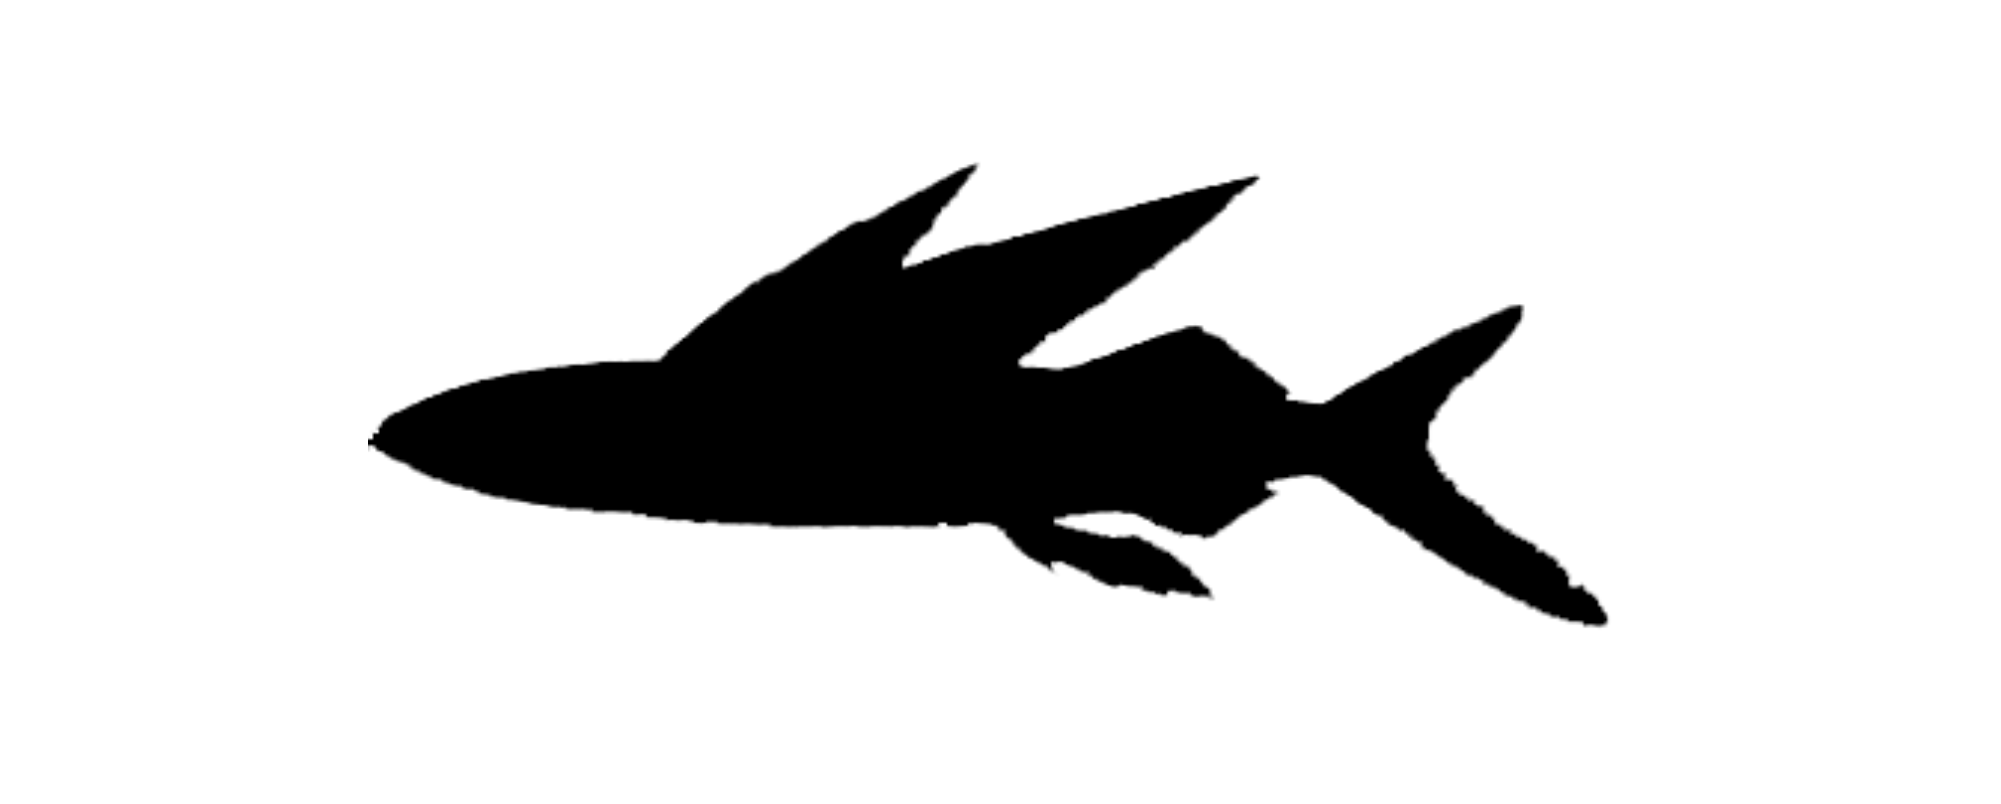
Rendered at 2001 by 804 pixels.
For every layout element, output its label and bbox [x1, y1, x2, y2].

picture [367, 157, 1632, 646]
